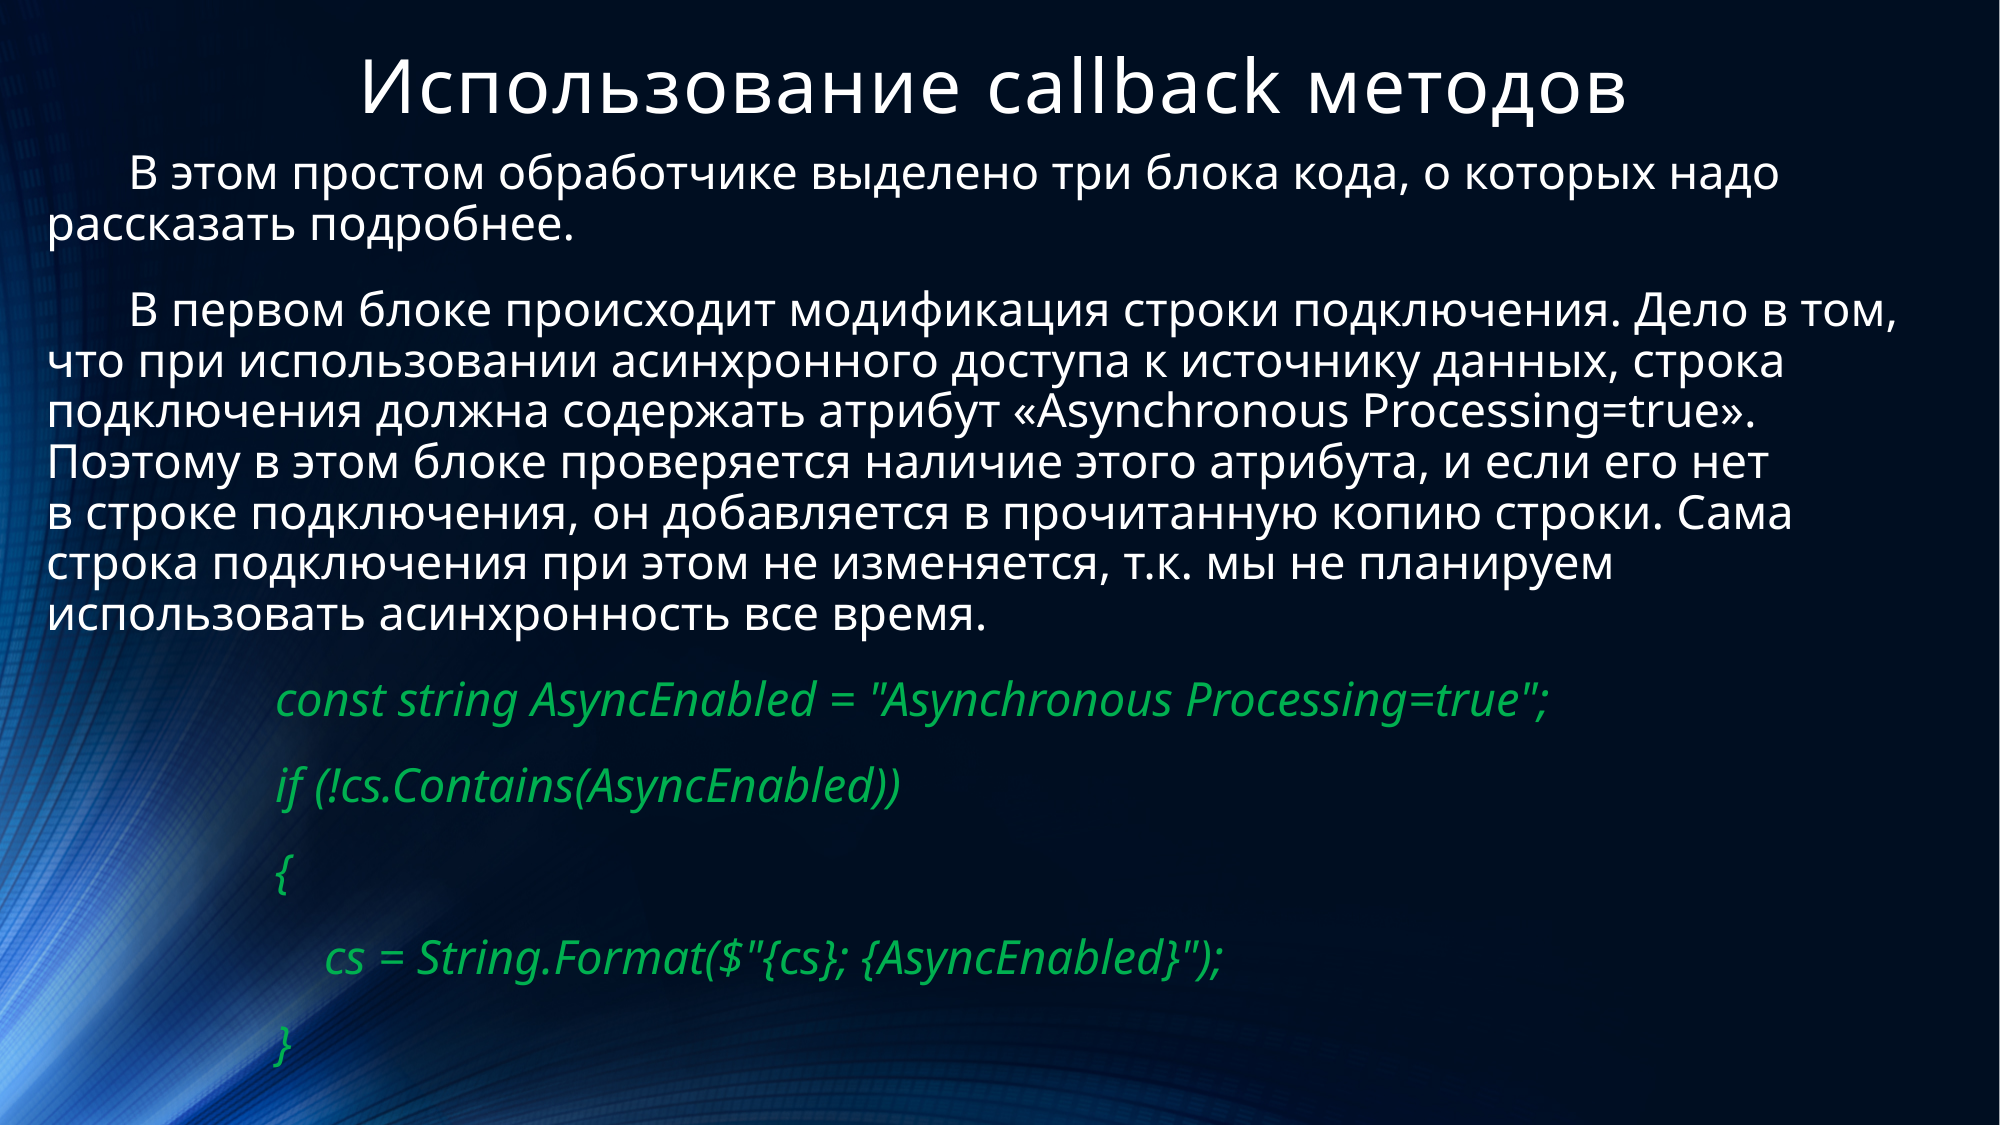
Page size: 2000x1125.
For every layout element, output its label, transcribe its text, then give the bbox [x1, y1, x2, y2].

list В этом простом обработчике выделено три блока кода, о которых надо рассказать подробнее. В первом блоке происходит модификация строки подключения. Дело в том, что при использовании асинхронного доступа к источнику данных, строка подключения должна содержать атрибут «Asynchronous Processing=true». Поэтому в этом блоке проверяется наличие этого атрибута, и если его нет в строке подключения, он добавляется в прочитанную копию строки. Сама строка подключения при этом не изменяется, т.к. мы не планируем использовать асинхронность все время. const string AsyncEnabled = "Asynchronous Processing=true"; if (!cs.Contains(AsyncEnabled)) { cs = String.Format($"{cs}; {AsyncEnabled}"); } [31, 137, 1957, 1083]
picture [0, 0, 2000, 1125]
title Использование callback методов [31, 30, 1957, 137]
